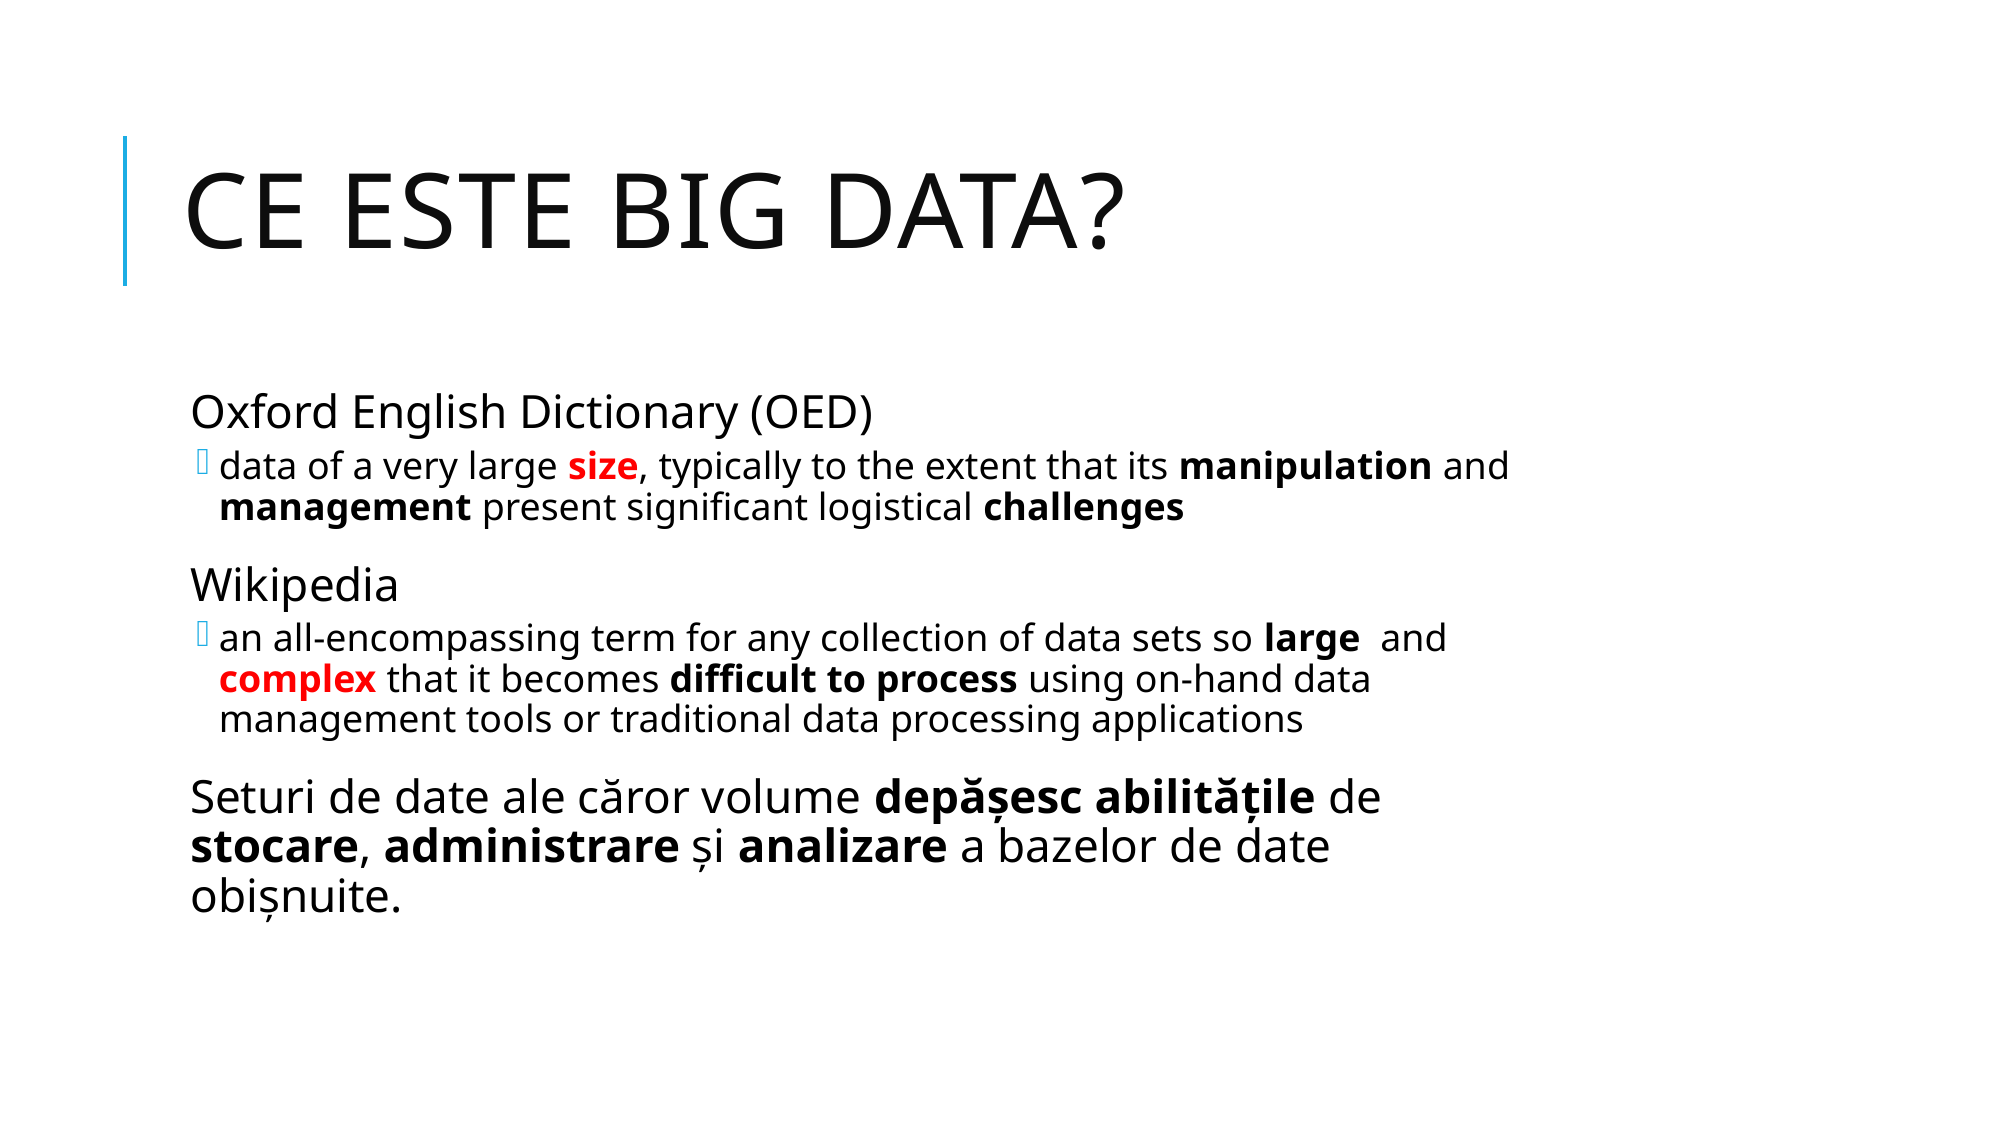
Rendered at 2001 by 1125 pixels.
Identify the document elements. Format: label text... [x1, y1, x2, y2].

title Ce este Big Data? [168, 96, 1763, 342]
list Oxford English Dictionary (OED) data of a very large size, typically to the extent that its manipulation and management present significant logistical challenges Wikipedia an all-encompassing term for any collection of data sets so large and complex that it becomes difficult to process using on-hand data management tools or traditional data processing applications Seturi de date ale căror volume depășesc abilitățile de stocare, administrare și analizare a bazelor de date obișnuite. [168, 382, 1518, 957]
